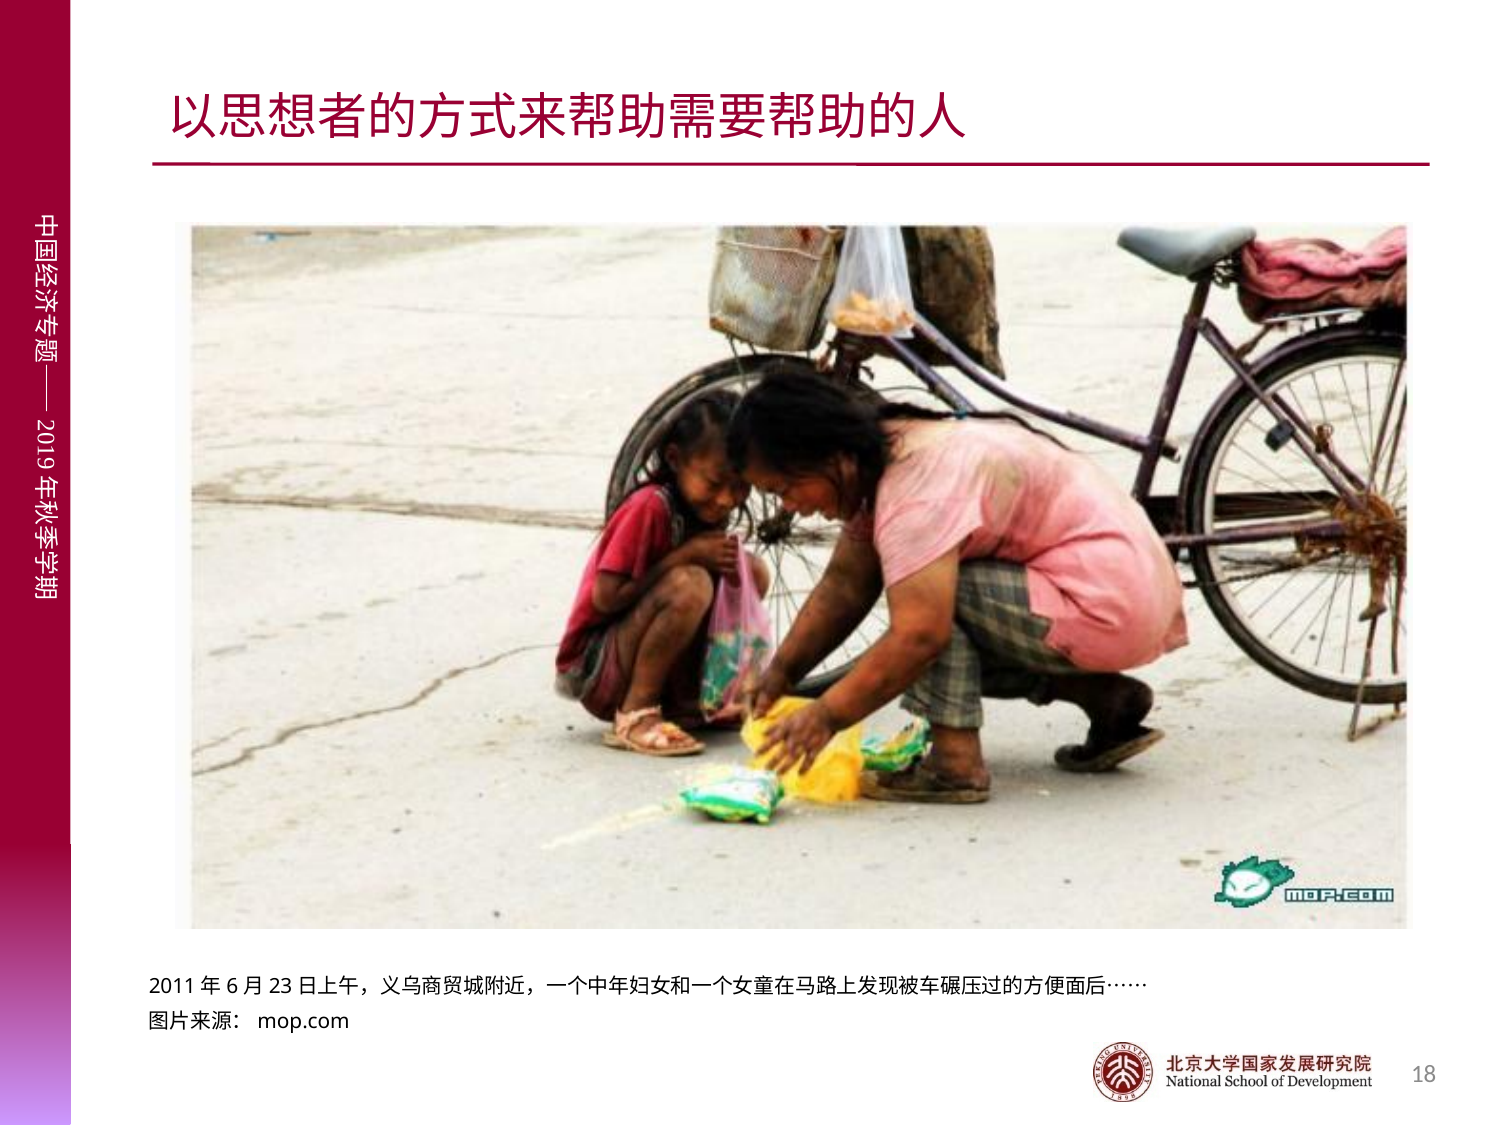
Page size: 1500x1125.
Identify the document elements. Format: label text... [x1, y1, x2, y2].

picture [1093, 1042, 1101, 1102]
slide_number 18 [1101, 1042, 1452, 1103]
text_box 2011年6月23日上午，义乌商贸城附近，一个中年妇女和一个女童在马路上发现被车碾压过的方便面后…… 图片来源：mop.com [148, 972, 1231, 1033]
title 以思想者的方式来帮助需要帮助的人 [152, 0, 1426, 153]
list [175, 222, 1413, 929]
